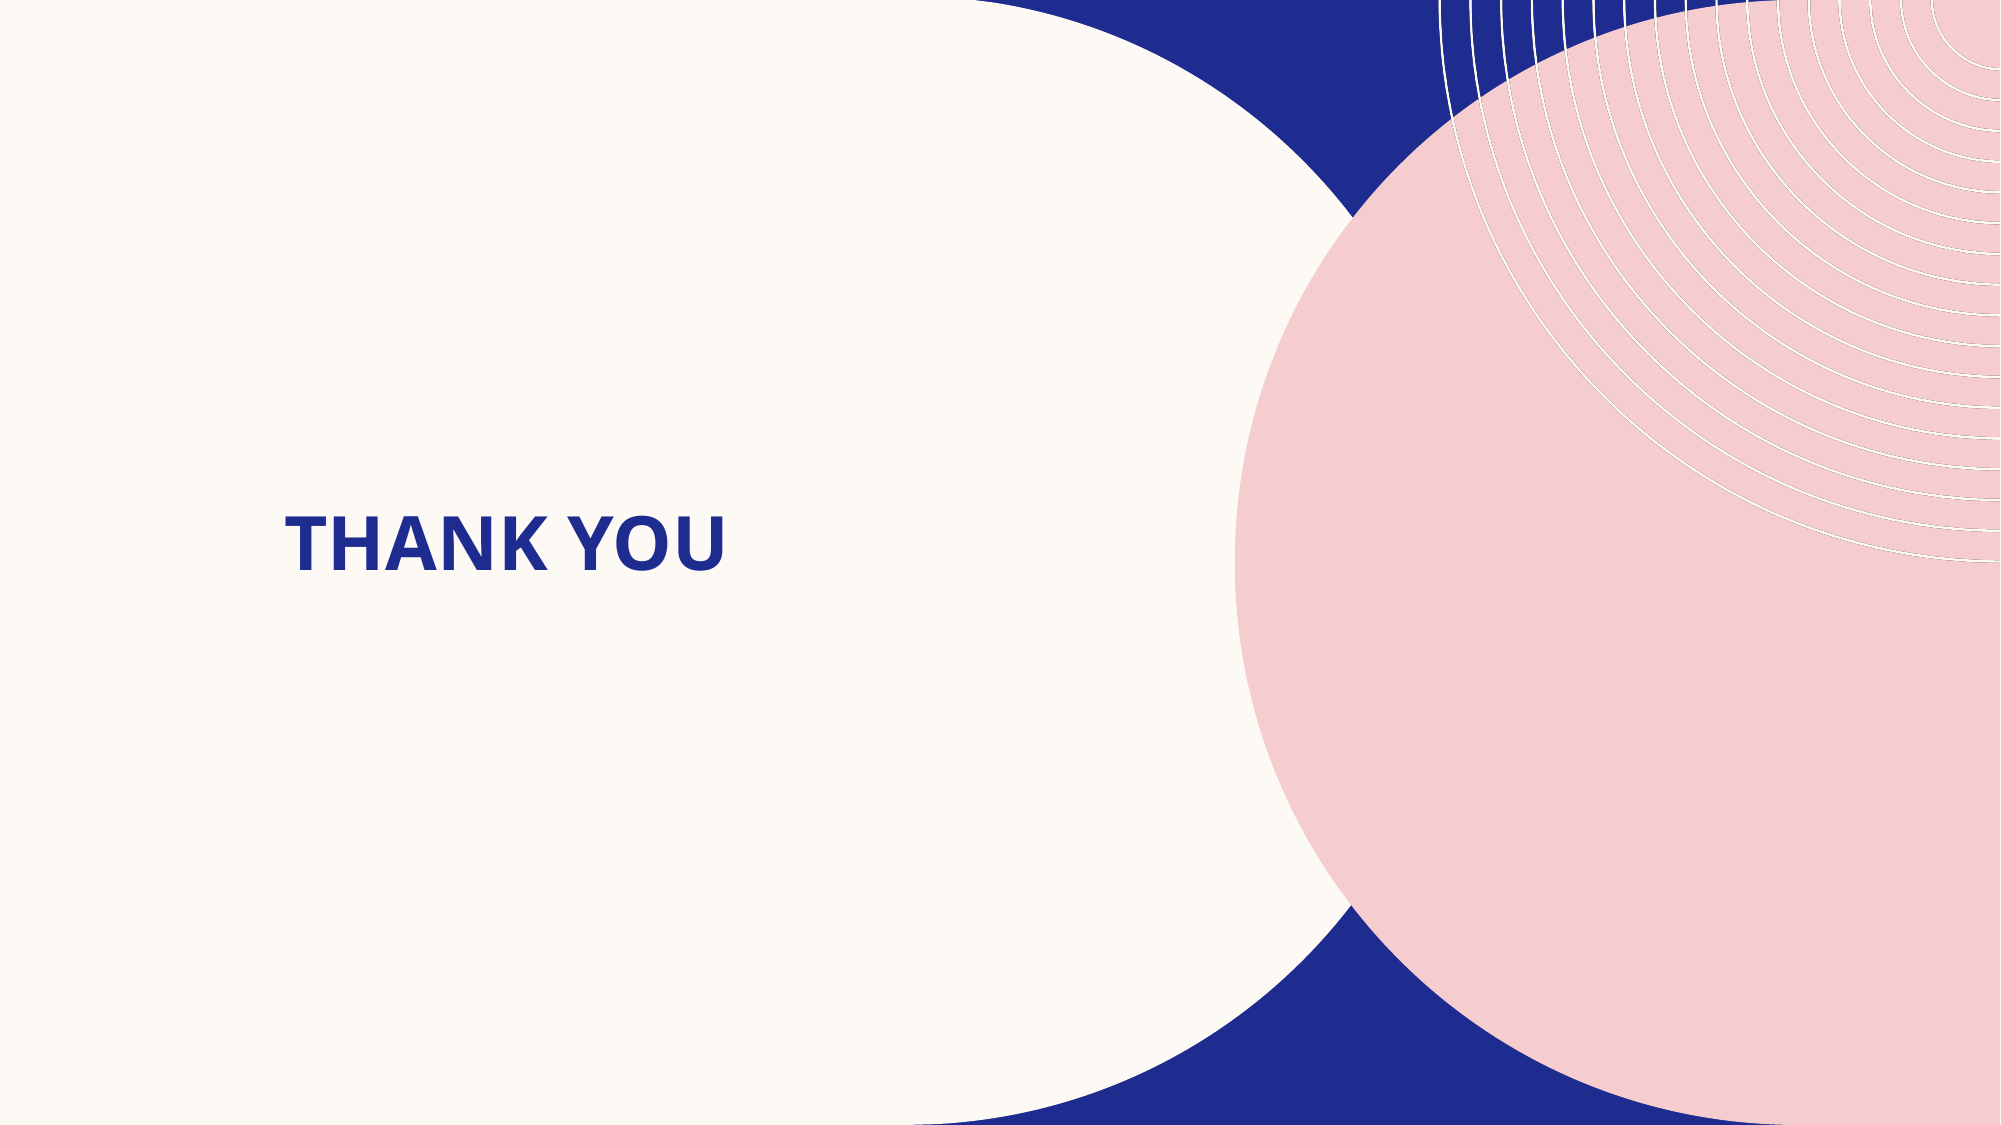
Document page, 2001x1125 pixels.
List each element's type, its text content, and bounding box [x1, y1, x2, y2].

picture [1438, 0, 2001, 563]
subtitle . [1339, 1016, 2000, 1125]
title Thank you [269, 137, 1443, 586]
